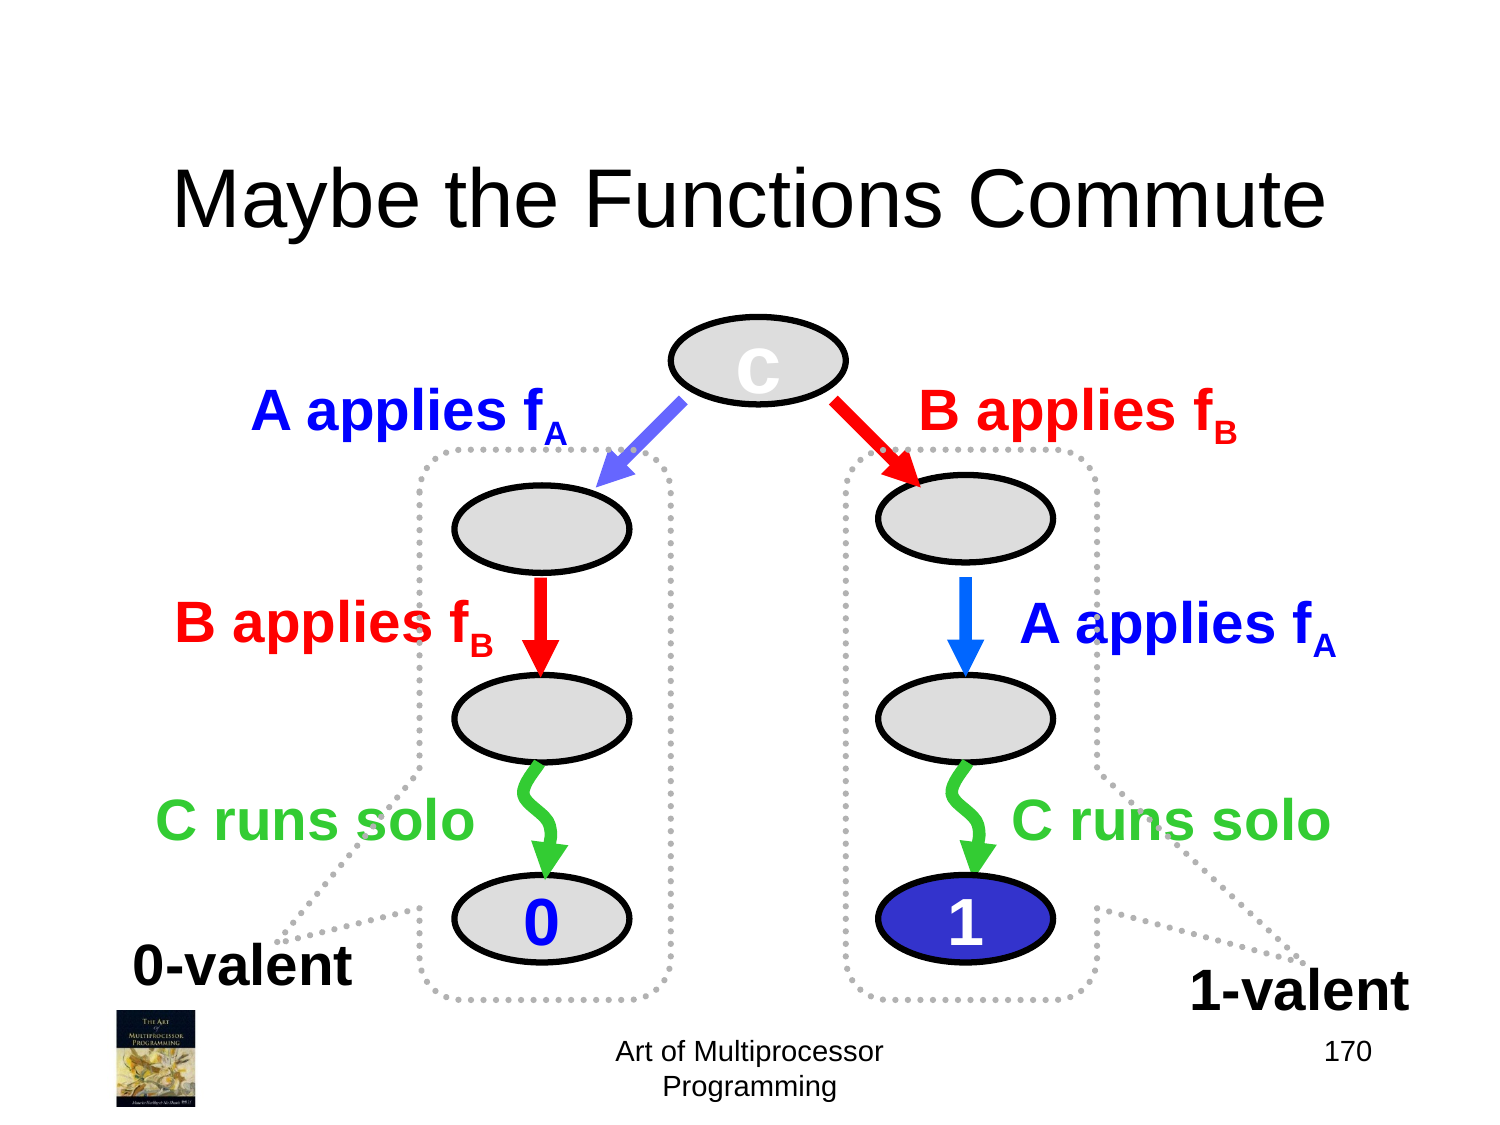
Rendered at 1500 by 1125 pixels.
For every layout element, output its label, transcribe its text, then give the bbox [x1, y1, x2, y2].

picture [107, 1010, 204, 1107]
text_box c [670, 316, 846, 405]
text_box B applies fB [856, 364, 1300, 459]
text_box B applies fB [112, 577, 419, 672]
text_box A applies fA [187, 364, 631, 460]
title Maybe the Functions Commute [112, 99, 1388, 288]
footer Art of Multiprocessor Programming [512, 1025, 988, 1100]
slide_number 170 [1074, 1024, 1388, 1101]
text_box C runs solo [93, 774, 415, 860]
text_box A applies fA [1098, 577, 1400, 672]
text_box C runs solo [1102, 774, 1394, 860]
text_box [534, 577, 547, 678]
text_box 1-valent [1123, 944, 1477, 1030]
text_box [523, 762, 553, 881]
text_box [845, 449, 1284, 1000]
text_box 0-valent [66, 919, 420, 1005]
text_box [275, 449, 671, 1000]
